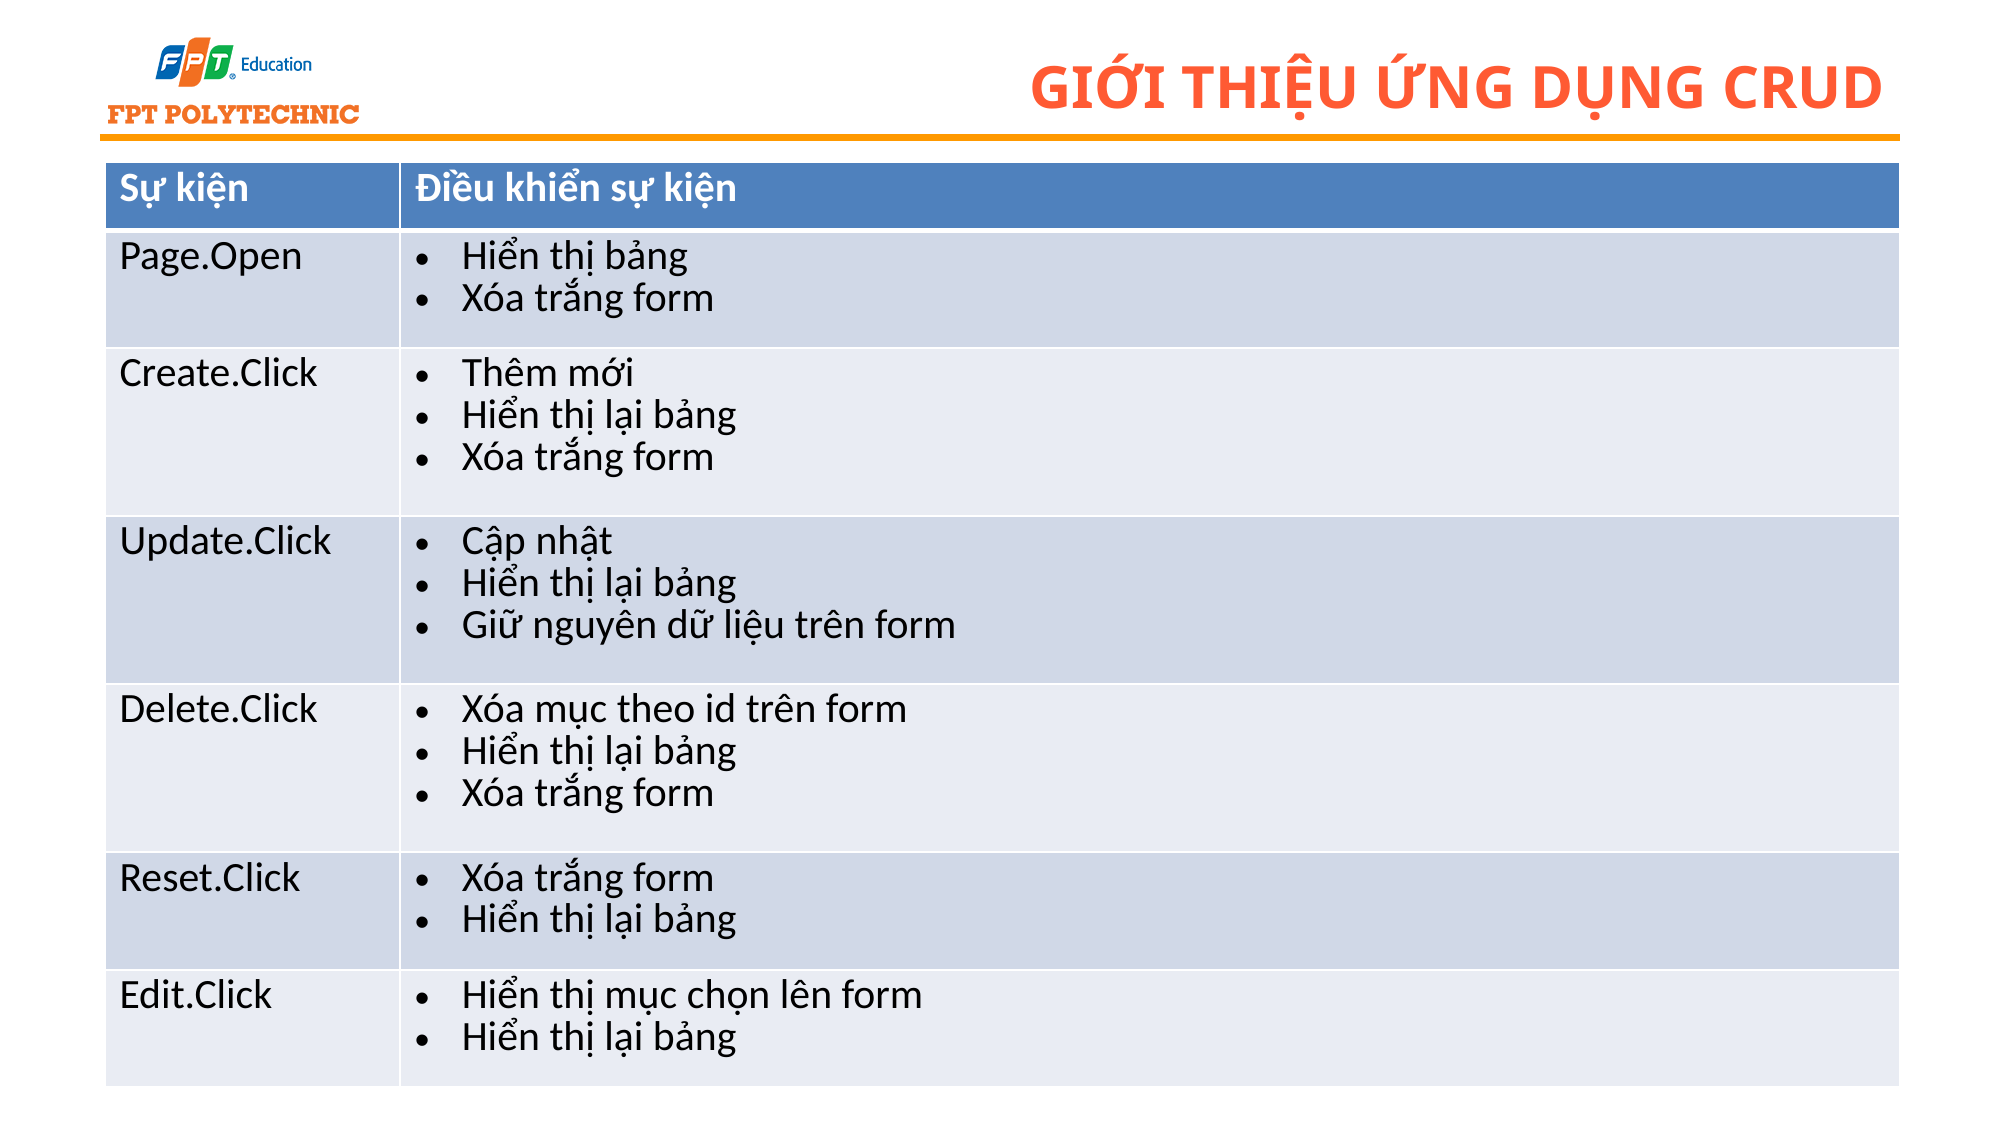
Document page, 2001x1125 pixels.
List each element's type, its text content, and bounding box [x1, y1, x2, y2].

title Giới thiệu ứng dụng CRUD [366, 45, 1900, 125]
table_cell Page.Open [106, 233, 399, 347]
table_cell Xóa trắng form Hiển thị lại bảng [401, 853, 1899, 969]
table_header Điều khiển sự kiện [401, 163, 1899, 228]
table_cell Hiển thị mục chọn lên form Hiển thị lại bảng [401, 971, 1899, 1086]
table_cell Cập nhật Hiển thị lại bảng Giữ nguyên dữ liệu trên form [401, 517, 1899, 683]
table_header Sự kiện [106, 163, 399, 228]
table_cell Hiển thị bảng Xóa trắng form [401, 233, 1899, 347]
picture [99, 135, 367, 143]
table_cell Thêm mới Hiển thị lại bảng Xóa trắng form [401, 349, 1899, 515]
table_cell Reset.Click [106, 853, 399, 969]
table_cell Xóa mục theo id trên form Hiển thị lại bảng Xóa trắng form [401, 685, 1899, 851]
picture [99, 25, 367, 134]
table_cell Edit.Click [106, 971, 399, 1086]
table_cell Update.Click [106, 517, 399, 683]
table_cell Delete.Click [106, 685, 399, 851]
table_cell Create.Click [106, 349, 399, 515]
